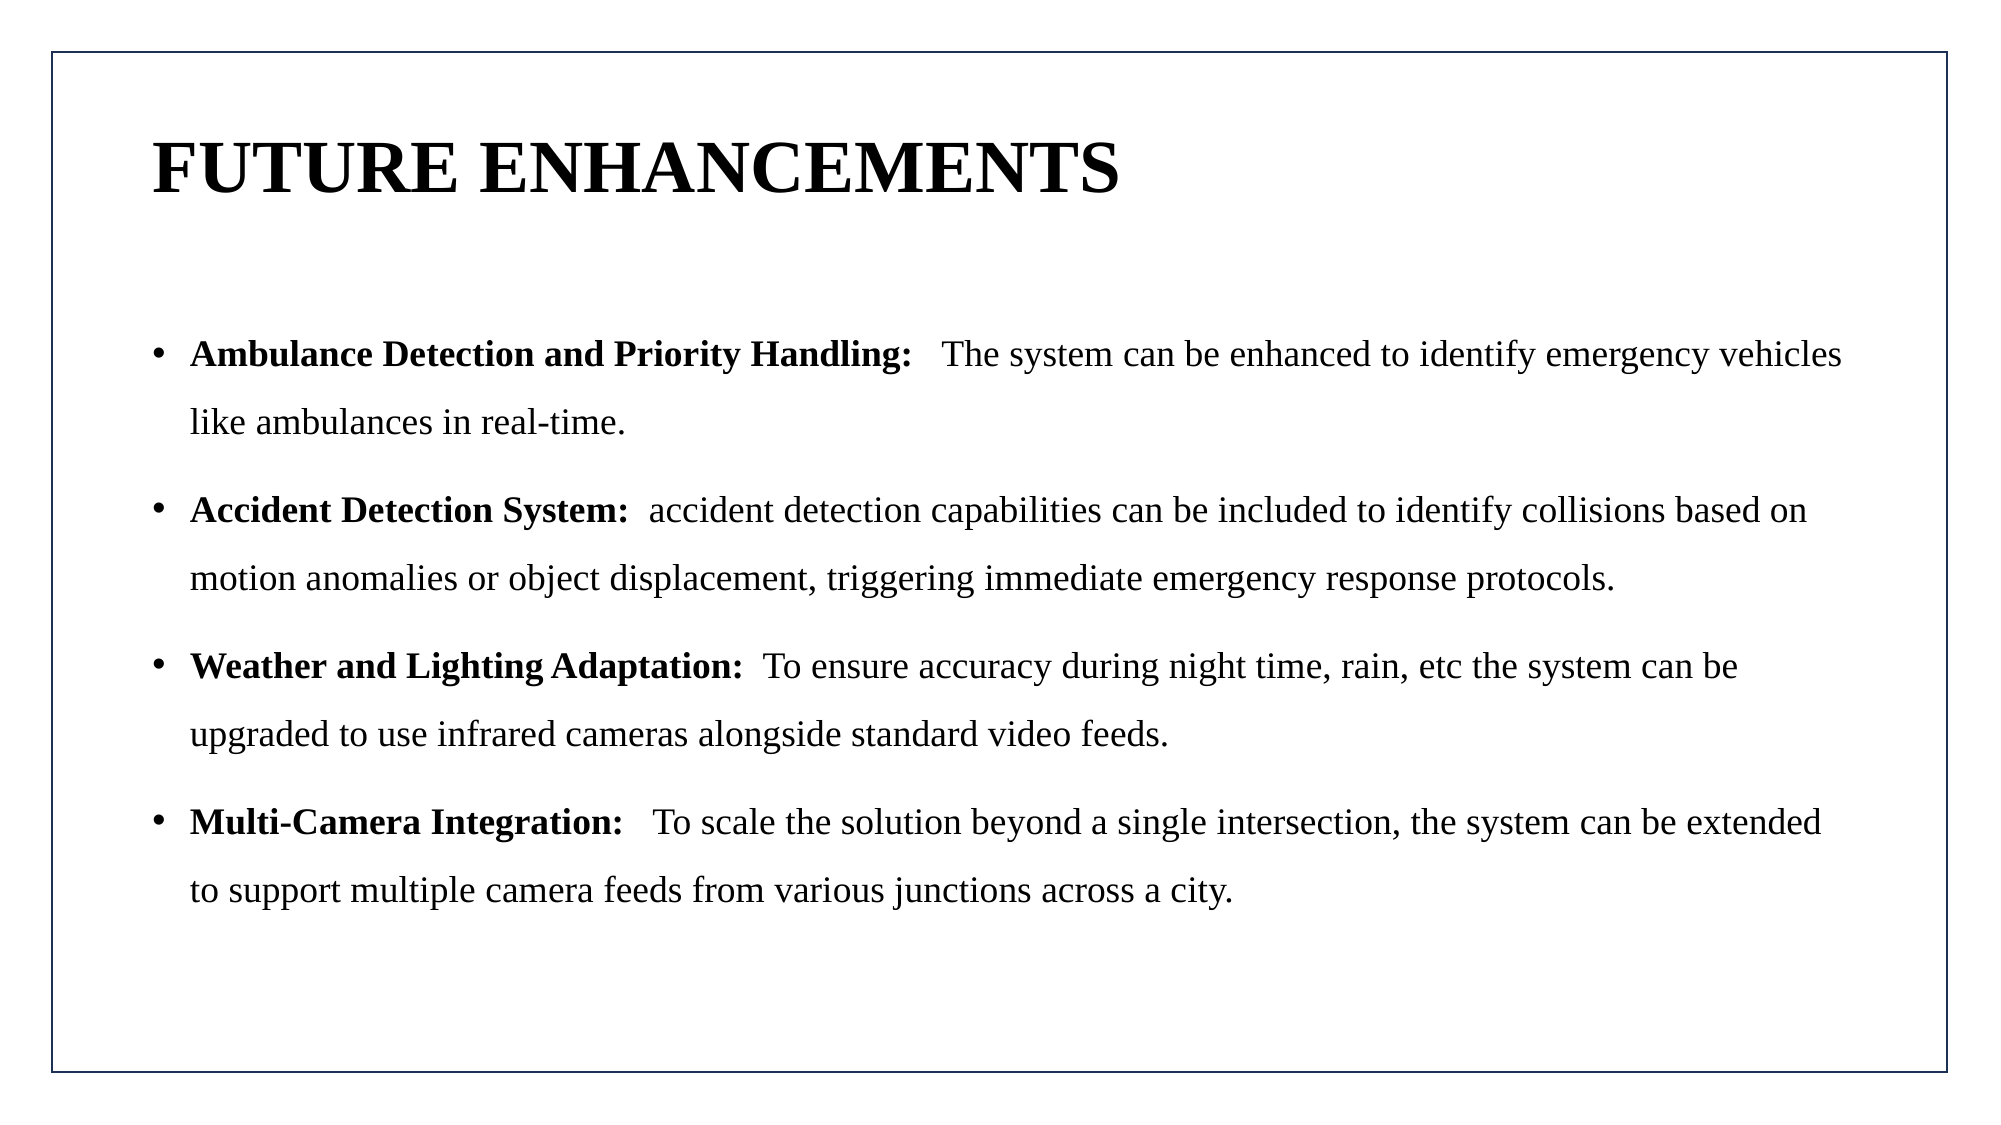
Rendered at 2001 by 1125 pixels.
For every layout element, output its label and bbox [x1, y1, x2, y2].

text_box [51, 51, 1948, 1073]
